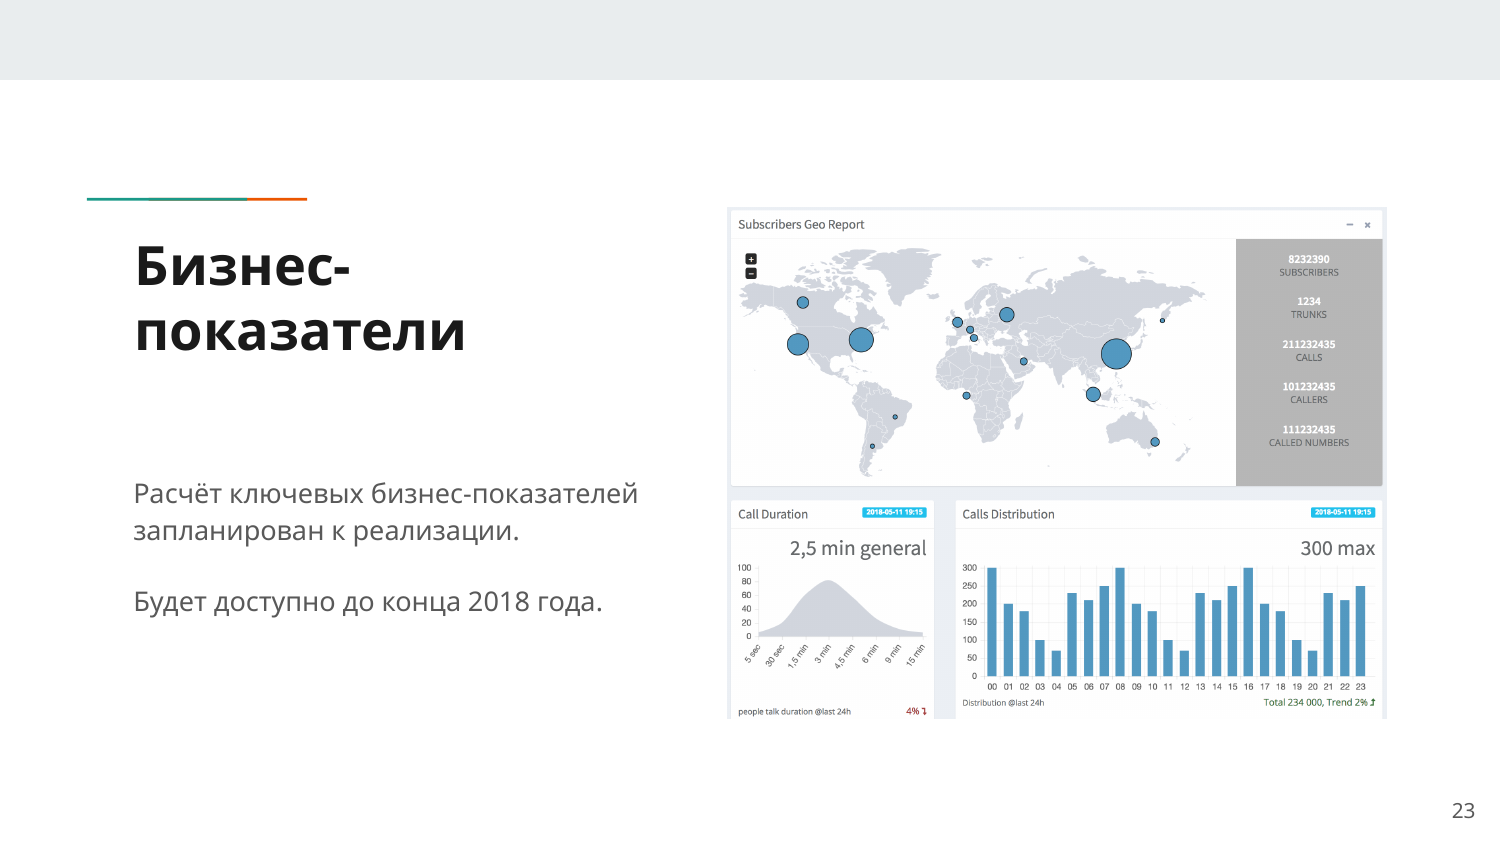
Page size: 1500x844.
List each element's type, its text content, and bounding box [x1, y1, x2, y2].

slide_number 23 [1400, 779, 1491, 844]
title Бизнес-показатели [119, 216, 662, 443]
list Расчёт ключевых бизнес-показателей запланирован к реализации. Будет доступно до конца 2018 года. [118, 456, 660, 719]
picture [726, 207, 1387, 719]
